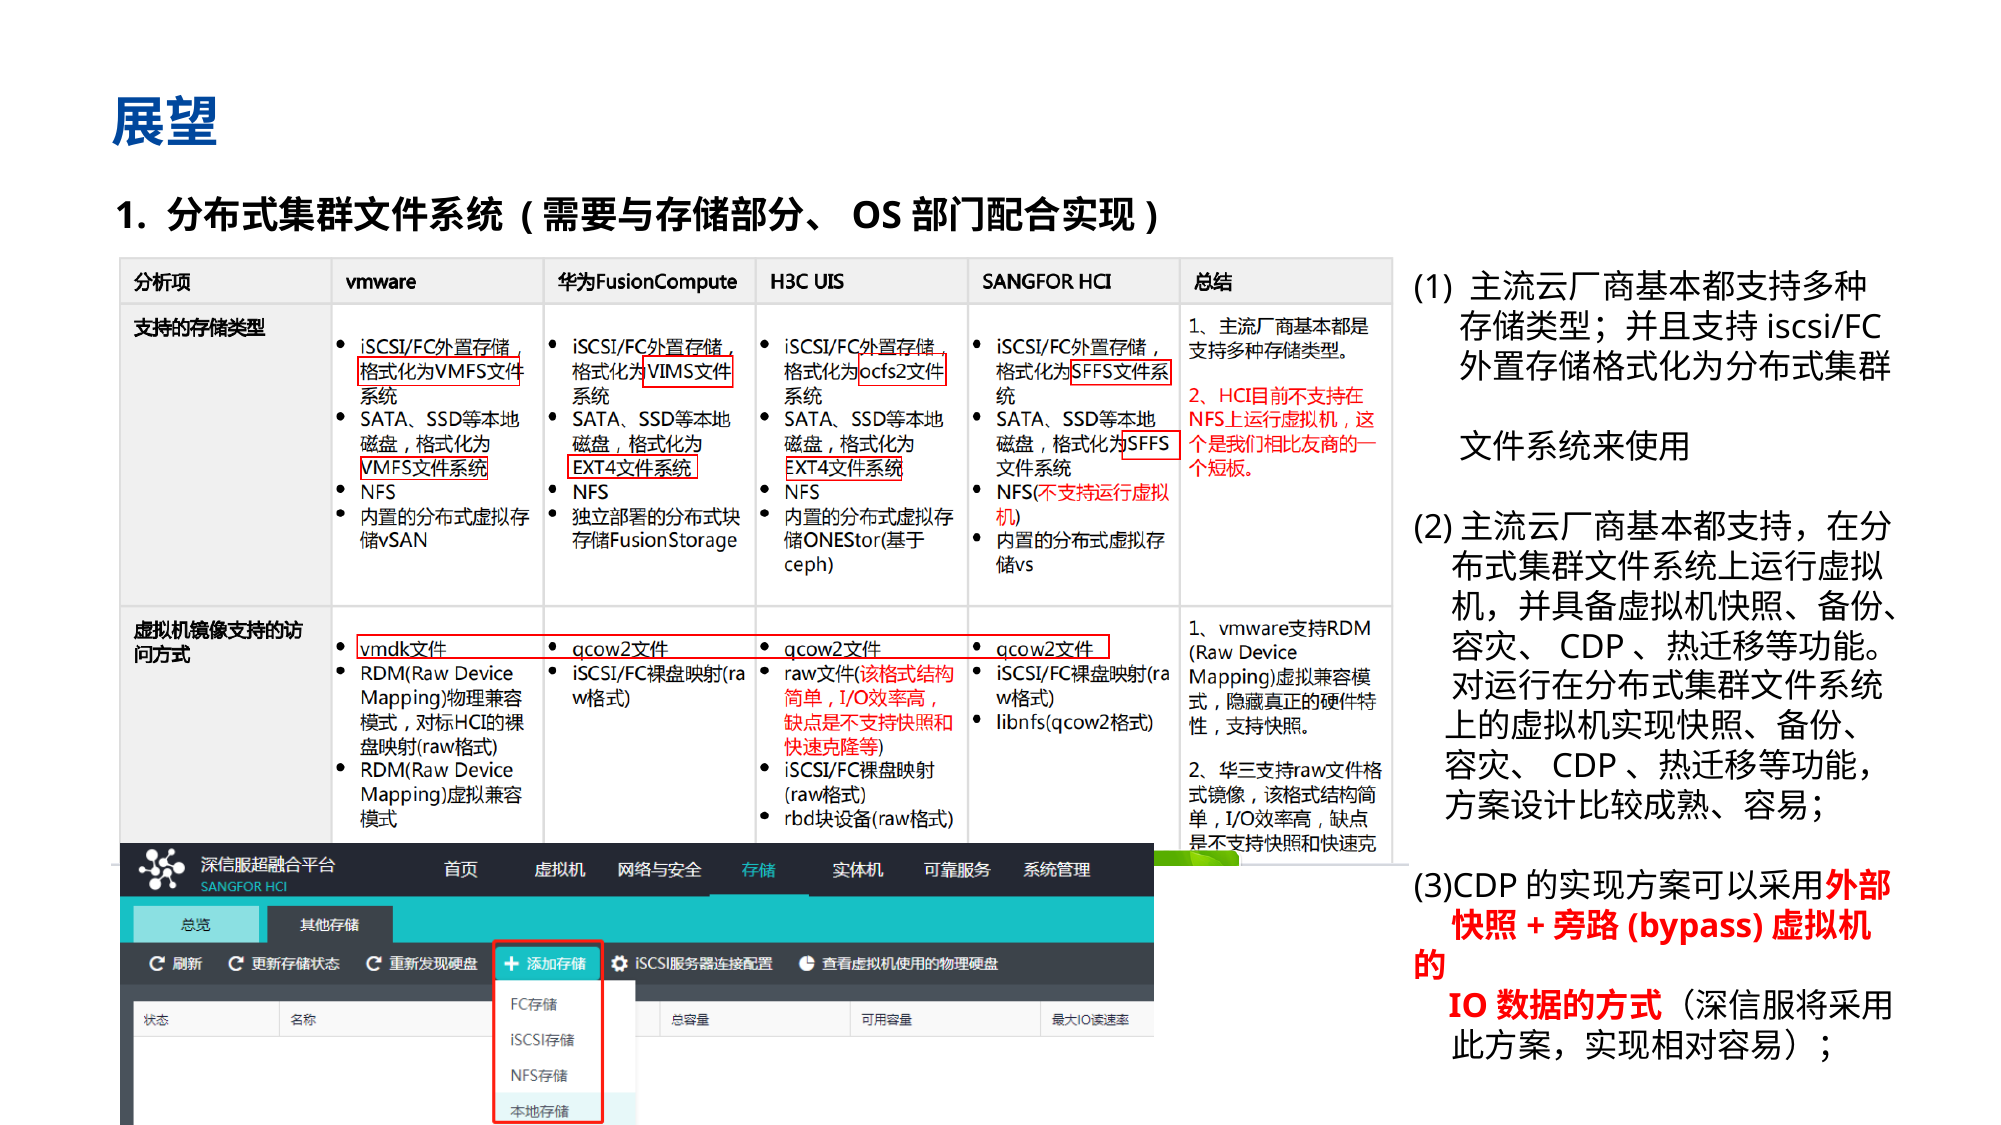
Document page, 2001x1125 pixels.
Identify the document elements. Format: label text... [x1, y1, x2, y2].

text_box (1) 主流云厂商基本都支持多种 存储类型；并且支持iscsi/FC 外置存储格式化为分布式集群 文件系统来使用 (2)主流云厂商基本都支持，在分 布式集群文件系统上运行虚拟 机，并具备虚拟机快照、备份、 容灾、CDP、热迁移等功能。 对运行在分布式集群文件系统 上的虚拟机实现快照、备份、 容灾、CDP、热迁移等功能， 方案设计比较成熟、容易； (3)CDP的实现方案可以采用外部 快照+旁路(bypass)虚拟机的 IO数据的方式（深信服将采用 此方案，实现相对容易）； [1398, 258, 1913, 1072]
picture [111, 244, 1409, 1125]
text_box 1. 分布式集群文件系统 (需要与存储部分、OS部门配合实现) [100, 184, 1566, 244]
text_box 展望 [100, 81, 354, 158]
